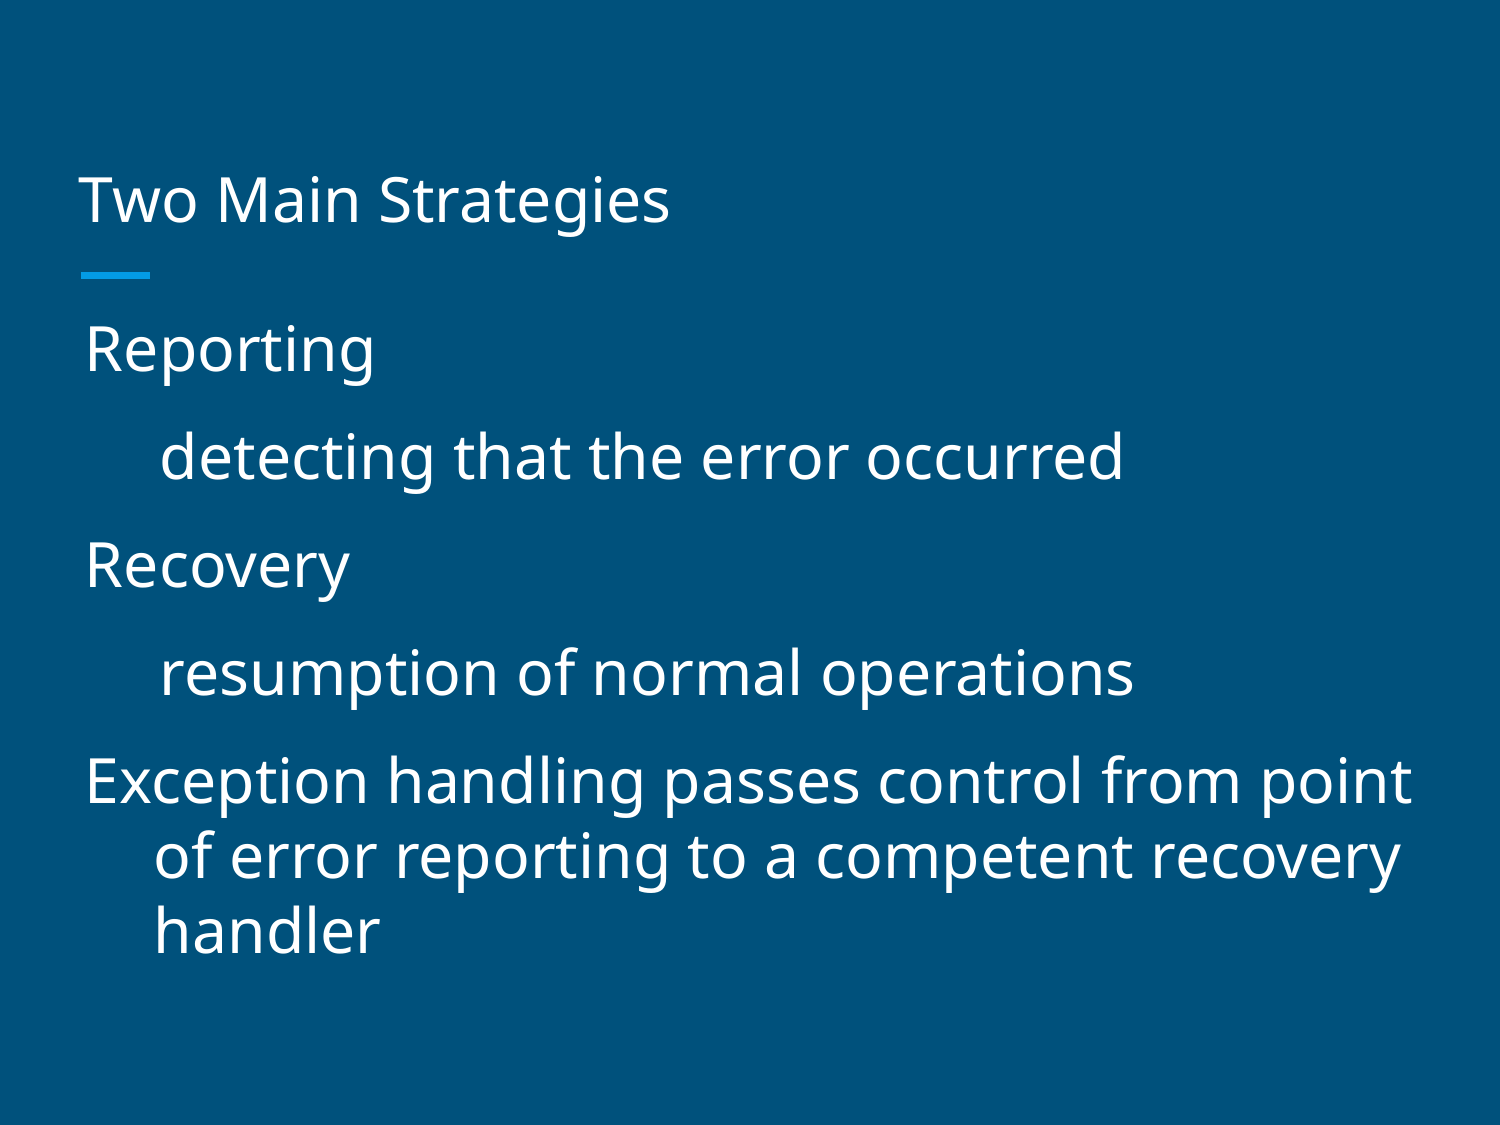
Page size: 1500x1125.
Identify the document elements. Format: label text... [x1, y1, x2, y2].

list Reporting detecting that the error occurred Recovery resumption of normal operations Exception handling passes control from point of error reporting to a competent recovery handler [63, 293, 1437, 1092]
title Two Main Strategies [63, 100, 1437, 251]
